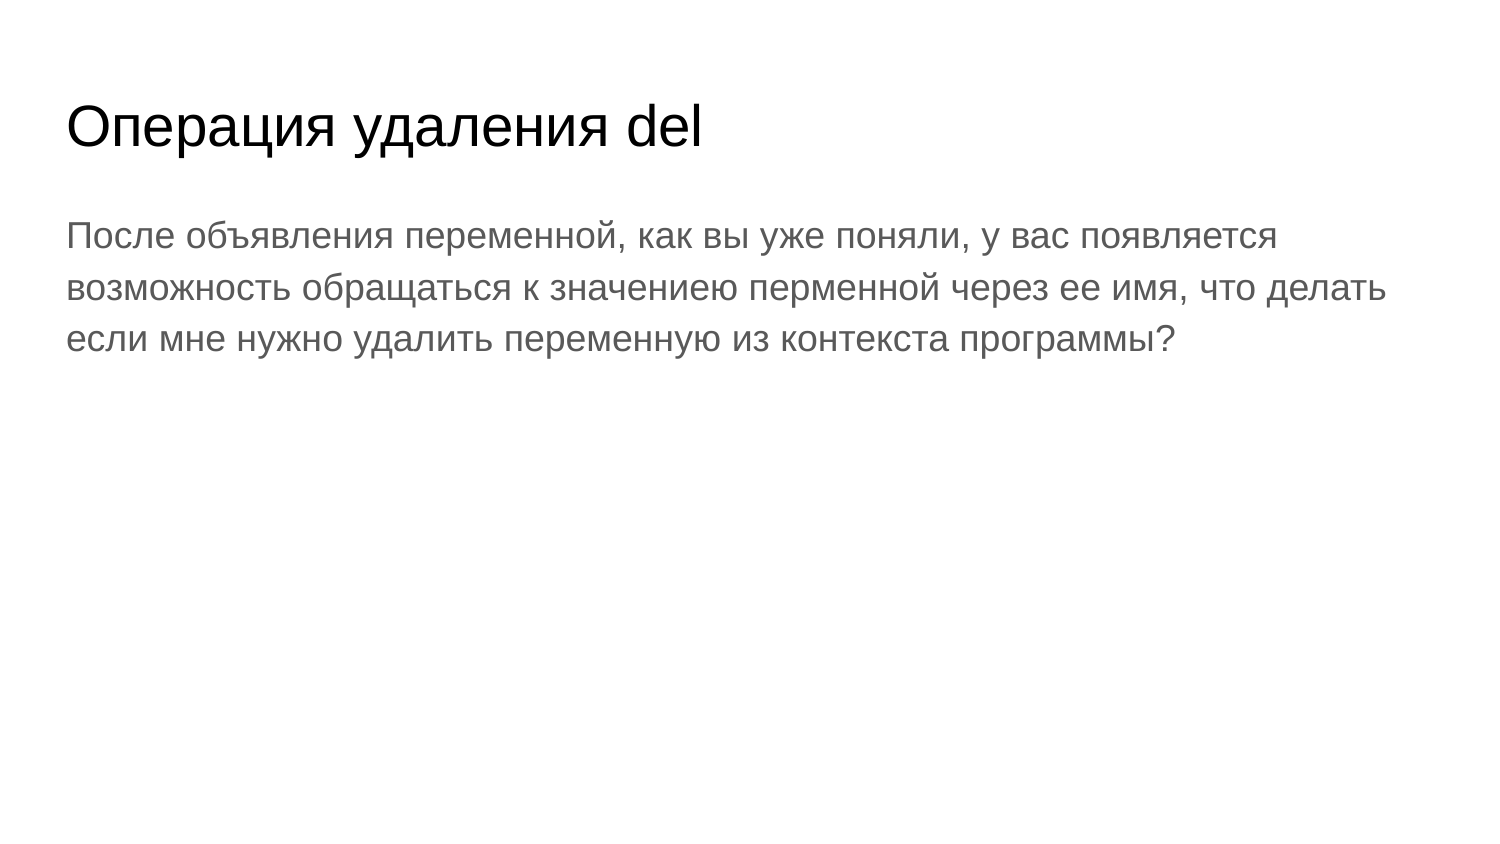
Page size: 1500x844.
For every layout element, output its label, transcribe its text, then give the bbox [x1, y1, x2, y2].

list После объявления переменной, как вы уже поняли, у вас появляется возможность обращаться к значениею перменной через ее имя, что делать если мне нужно удалить переменную из контекста программы? [51, 189, 1449, 750]
title Операция удаления del [51, 72, 1449, 167]
